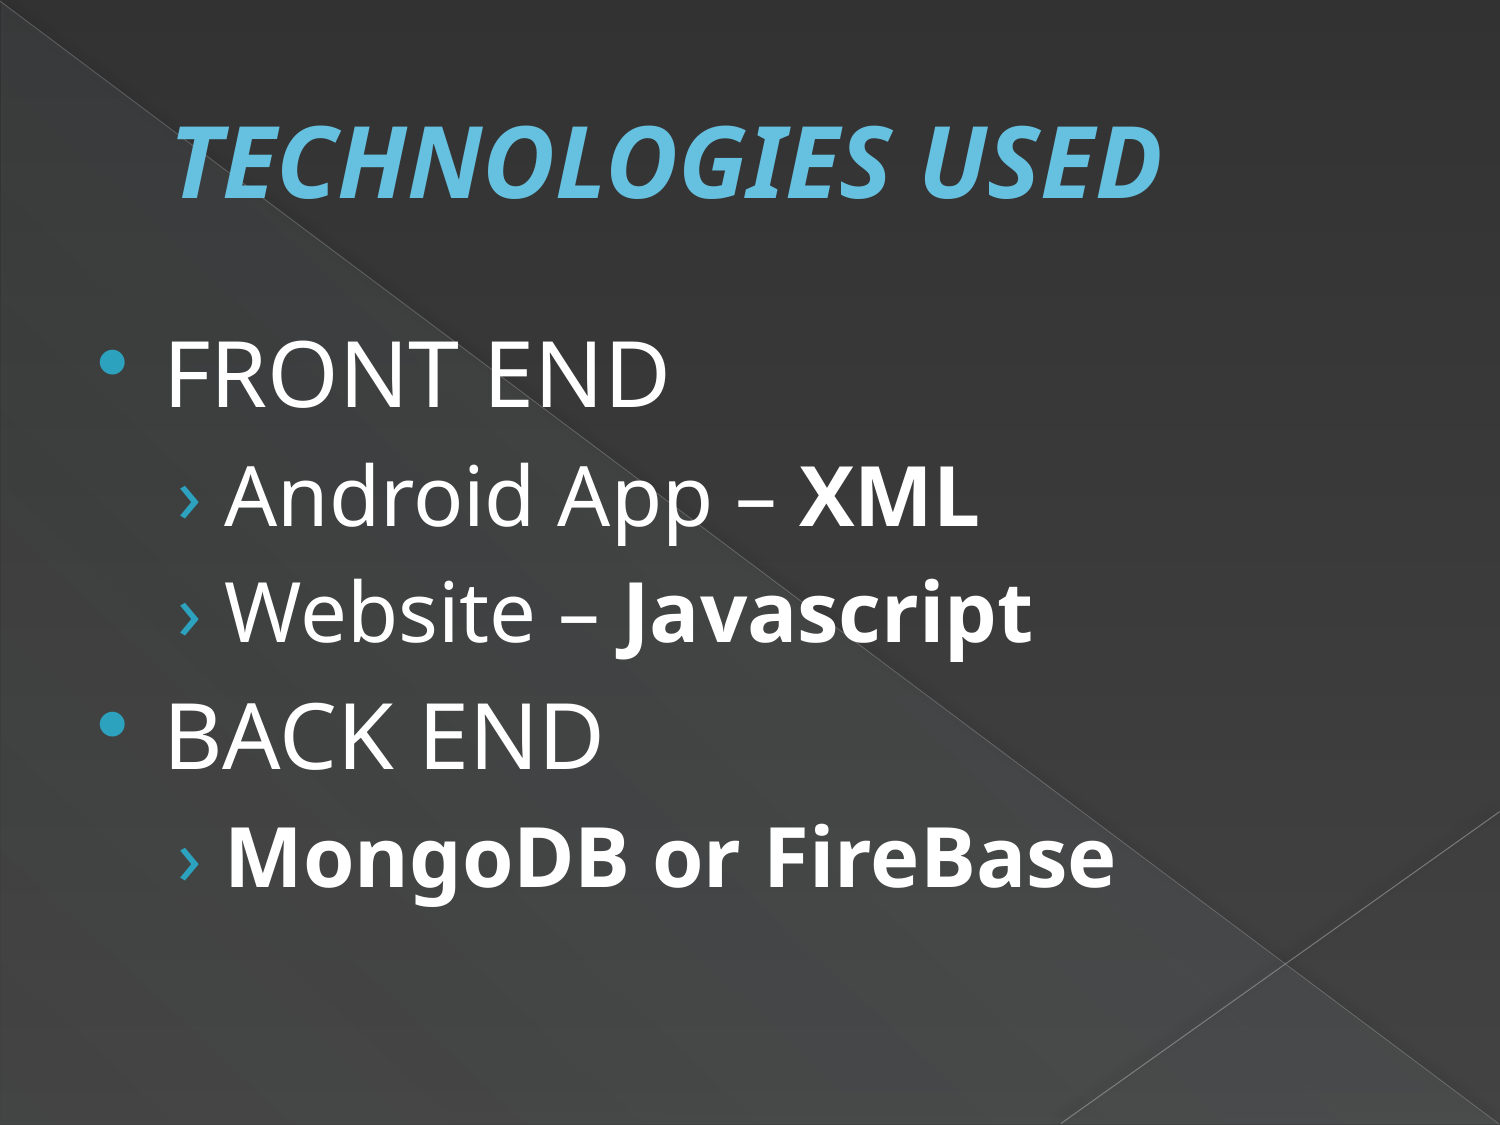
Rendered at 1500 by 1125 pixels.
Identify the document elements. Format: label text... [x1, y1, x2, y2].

list FRONT END Android App – XML Website – Javascript BACK END MongoDB or FireBase [75, 308, 1425, 1059]
title TECHNOLOGIES USED [75, 43, 1425, 274]
